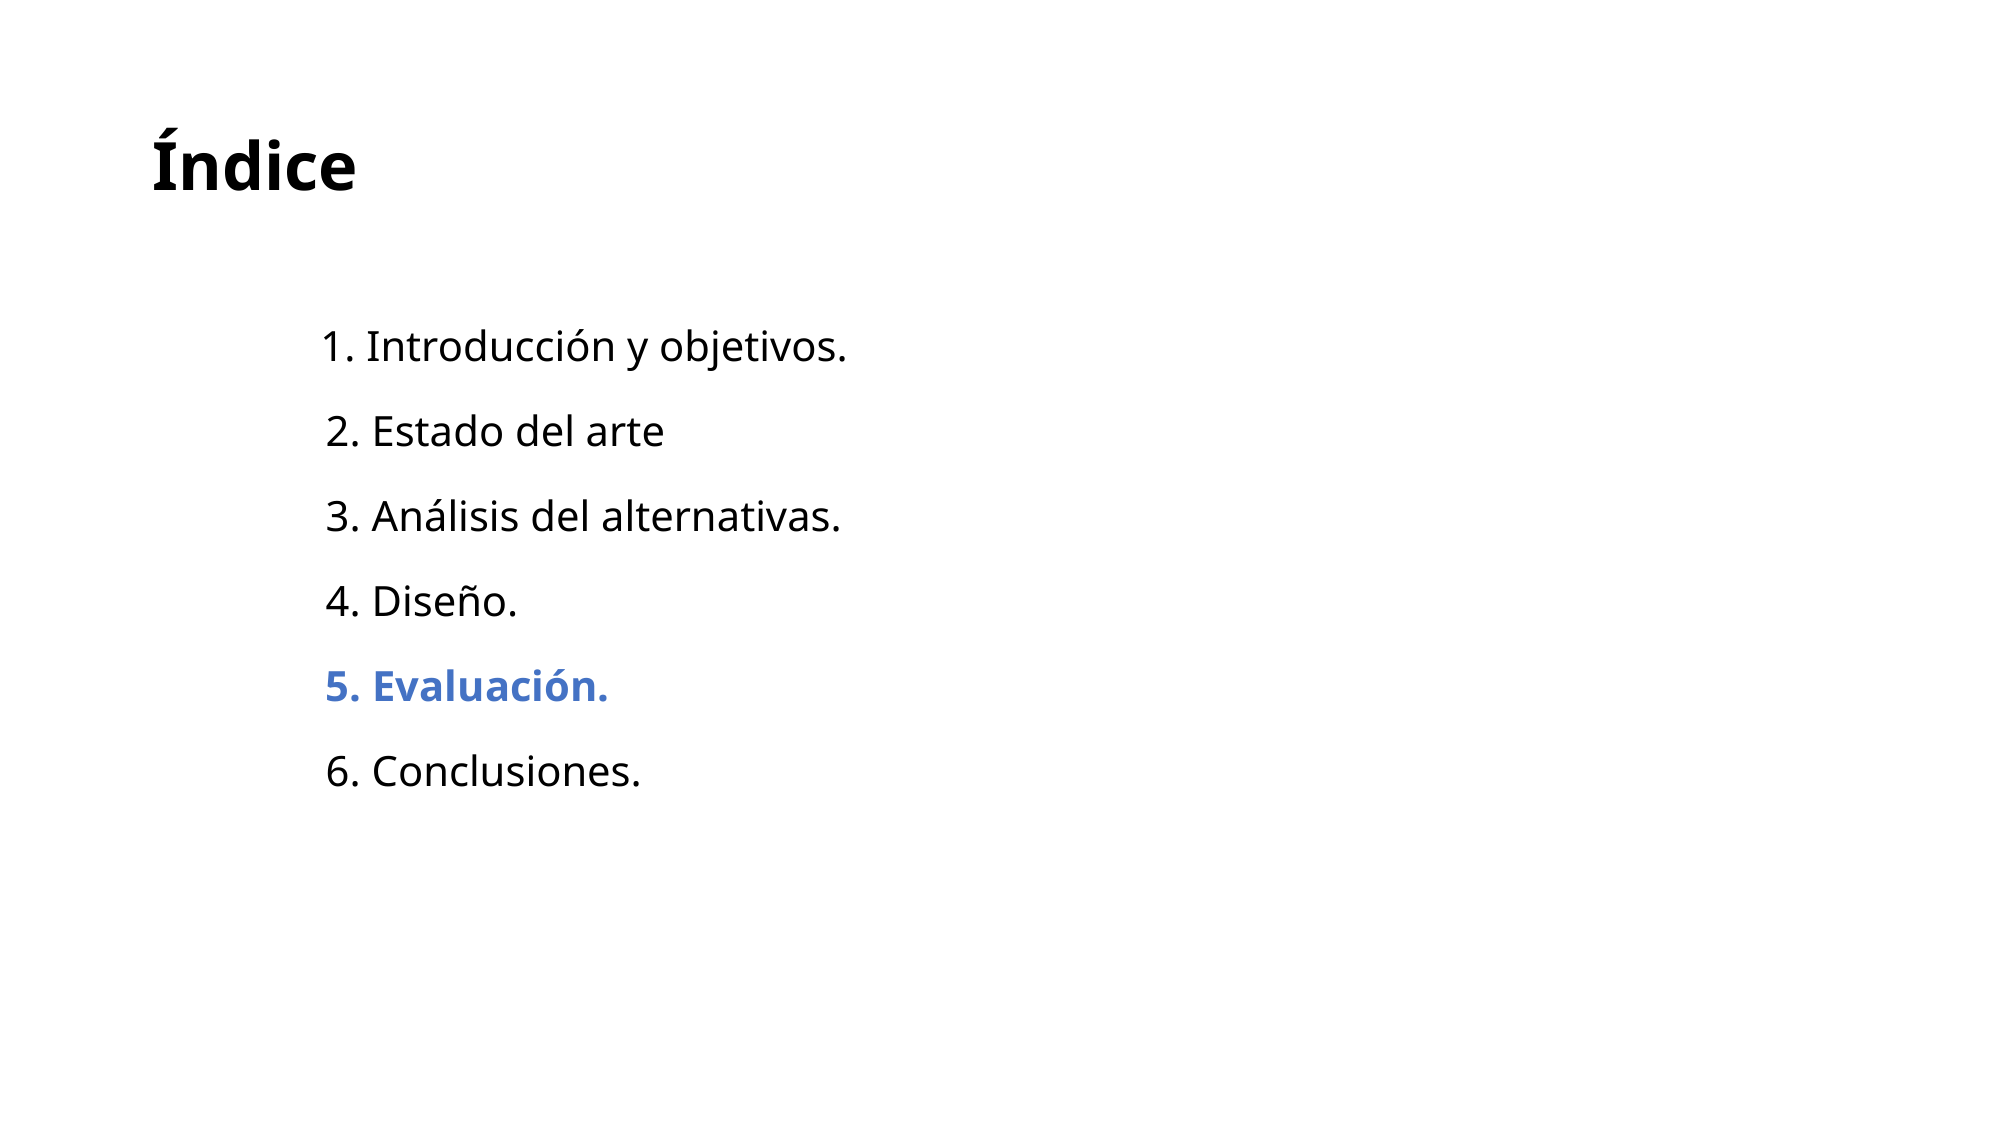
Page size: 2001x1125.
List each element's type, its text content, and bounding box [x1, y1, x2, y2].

title Índice [137, 59, 1863, 278]
list 1. Introducción y objetivos. 2. Estado del arte 3. Análisis del alternativas. 4. Diseño. 5. Evaluación. 6. Conclusiones. [273, 277, 1640, 1017]
